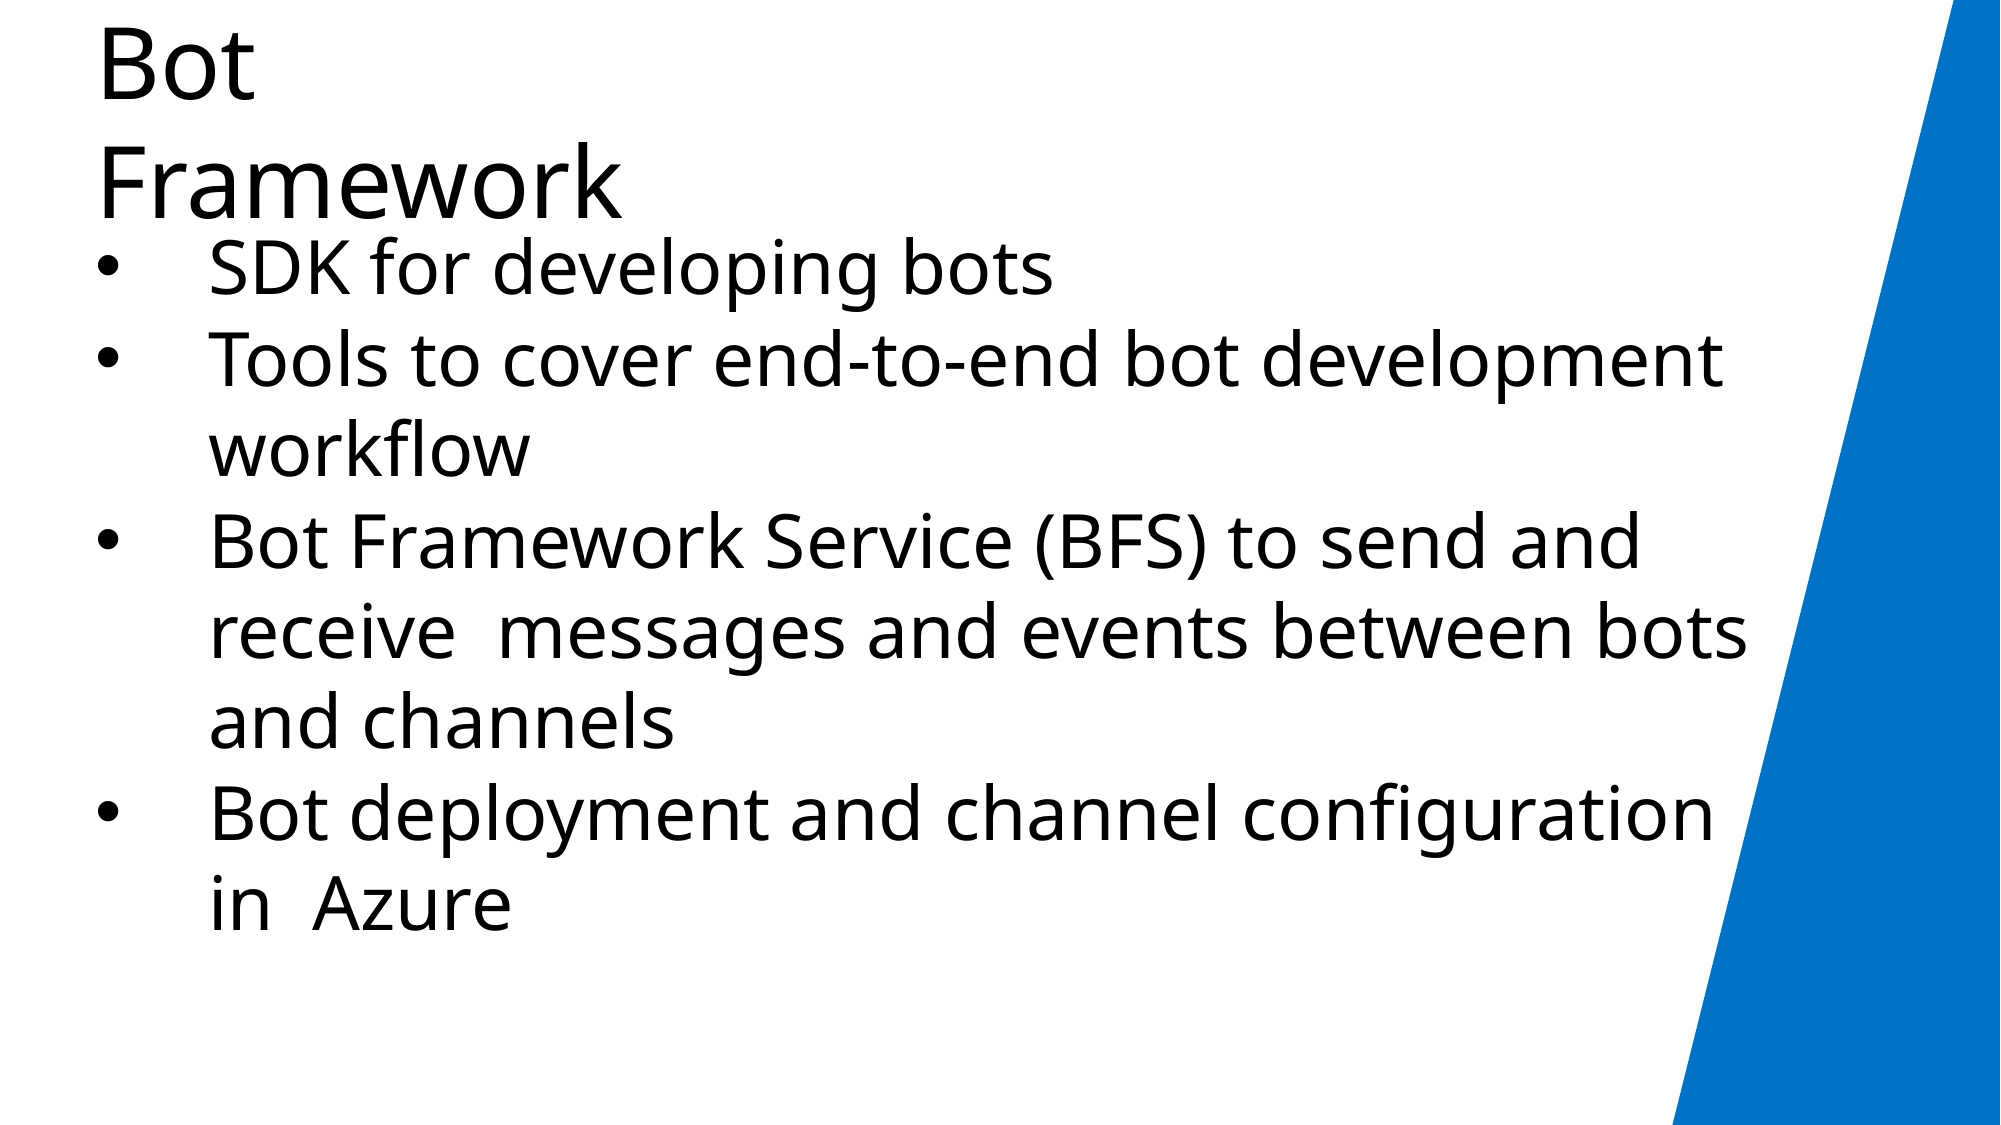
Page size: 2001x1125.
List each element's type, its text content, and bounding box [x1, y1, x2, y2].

title Bot Framework [93, 0, 729, 217]
text_box SDK for developing bots Tools to cover end-to-end bot development workflow Bot Framework Service (BFS) to send and receive messages and events between bots and channels Bot deployment and channel configuration in Azure [93, 217, 1756, 1038]
text_box [1672, 0, 2000, 1125]
